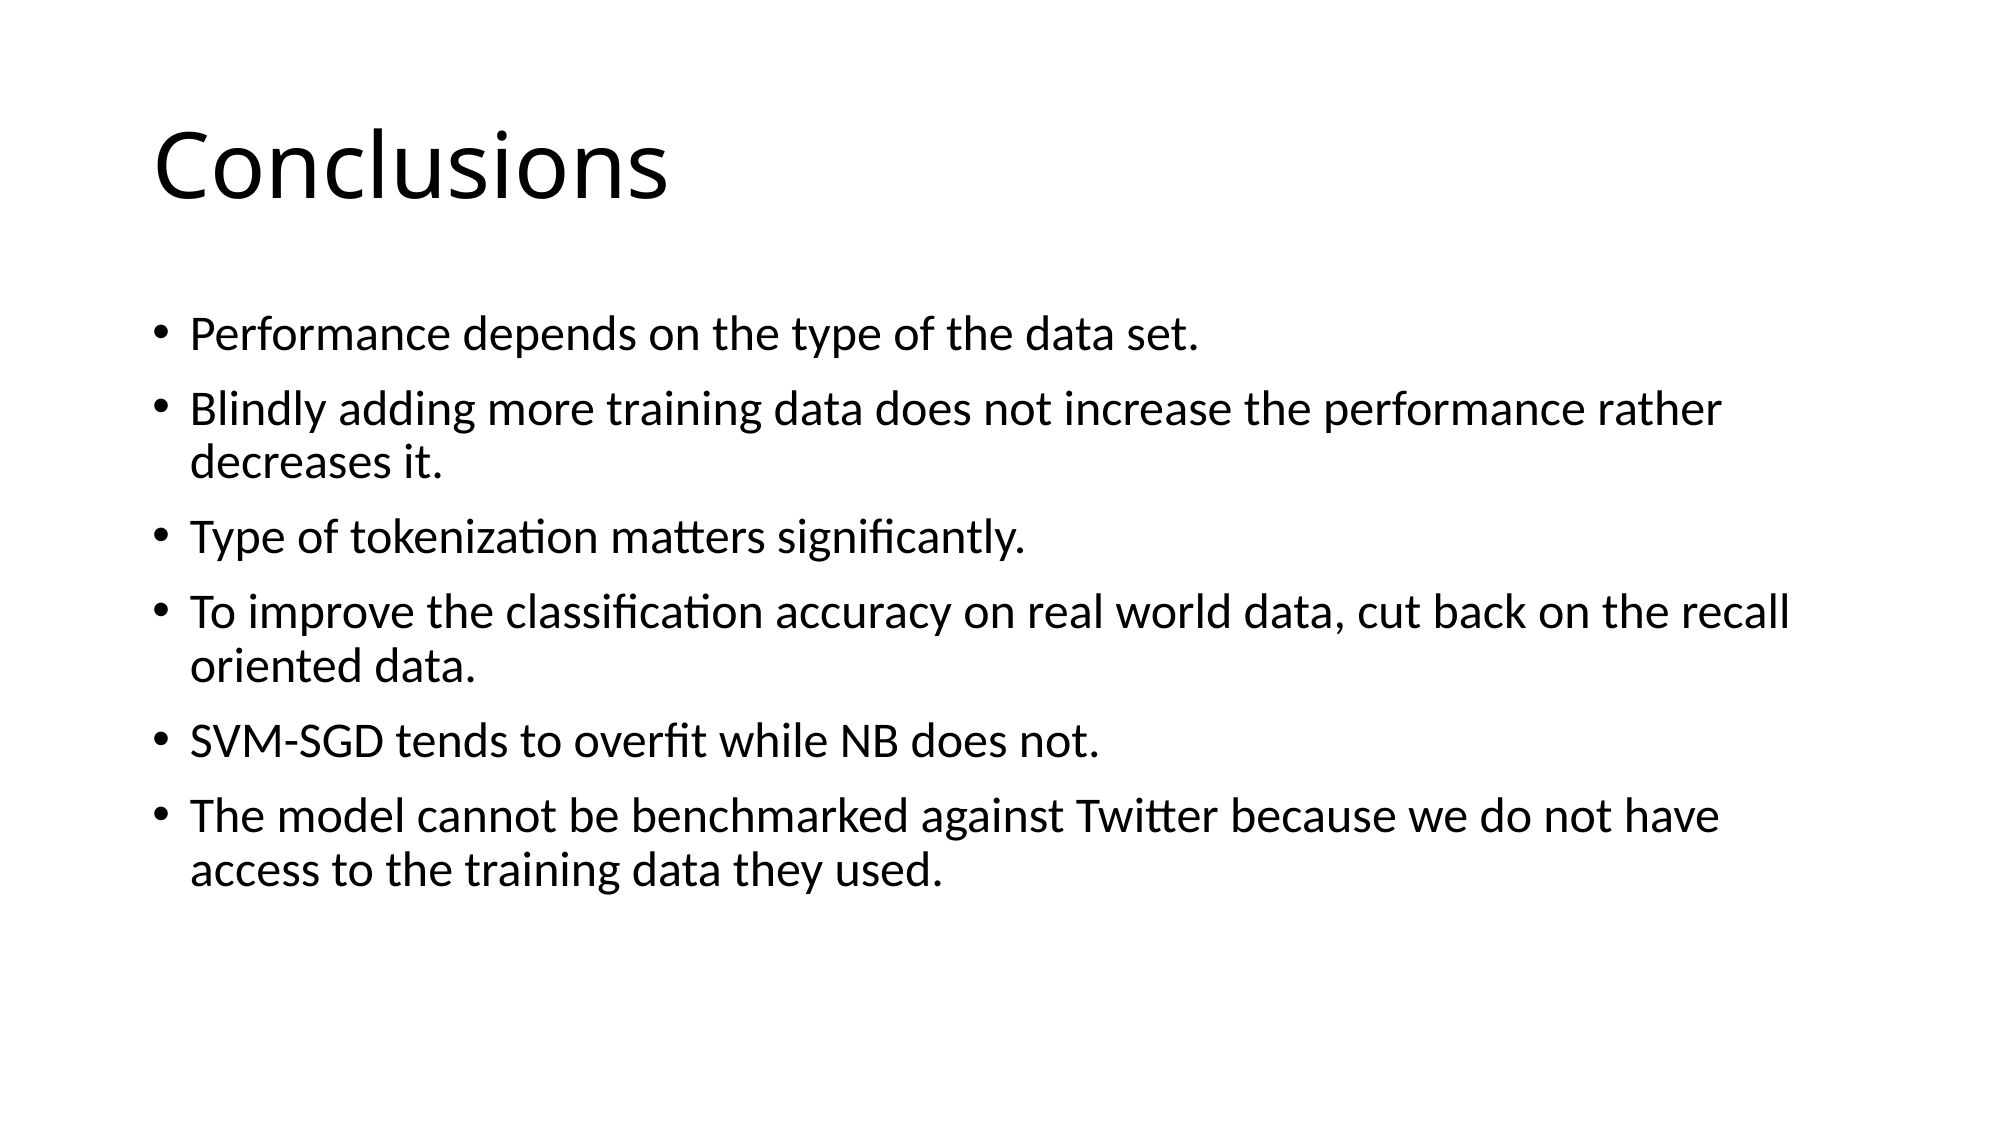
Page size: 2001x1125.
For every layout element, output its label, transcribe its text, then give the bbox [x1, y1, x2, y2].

title Conclusions [137, 59, 1863, 278]
list Performance depends on the type of the data set. Blindly adding more training data does not increase the performance rather decreases it. Type of tokenization matters significantly. To improve the classification accuracy on real world data, cut back on the recall oriented data. SVM-SGD tends to overfit while NB does not. The model cannot be benchmarked against Twitter because we do not have access to the training data they used. [137, 299, 1863, 1014]
